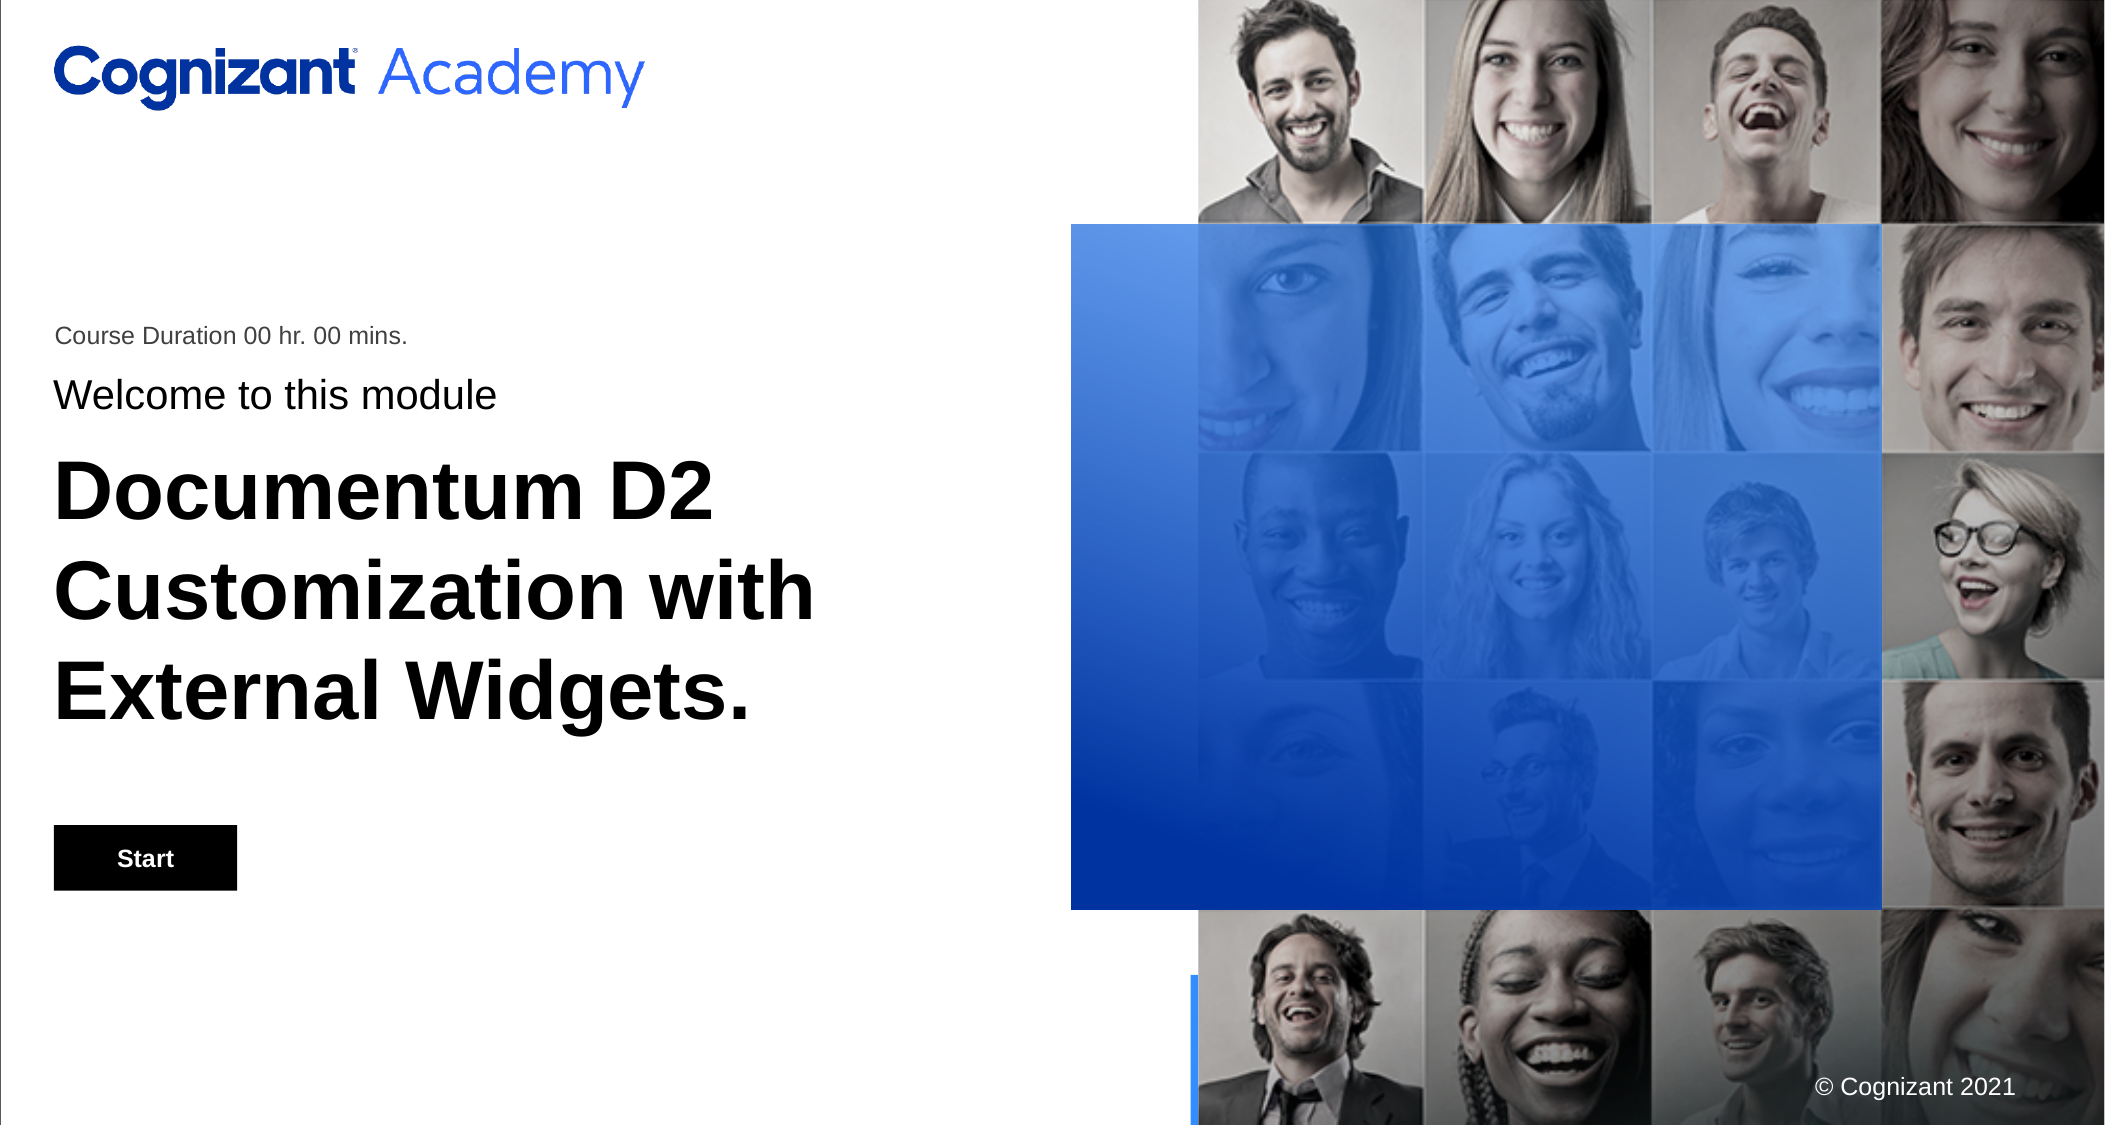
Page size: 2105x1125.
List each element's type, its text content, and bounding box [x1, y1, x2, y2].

picture [15, 0, 684, 150]
list Course Duration 00 hr. 00 mins. [54, 319, 700, 371]
title Welcome to this module [53, 373, 698, 436]
list Documentum D2 Customization with External Widgets. [53, 436, 1029, 762]
picture [1198, 0, 2103, 1125]
